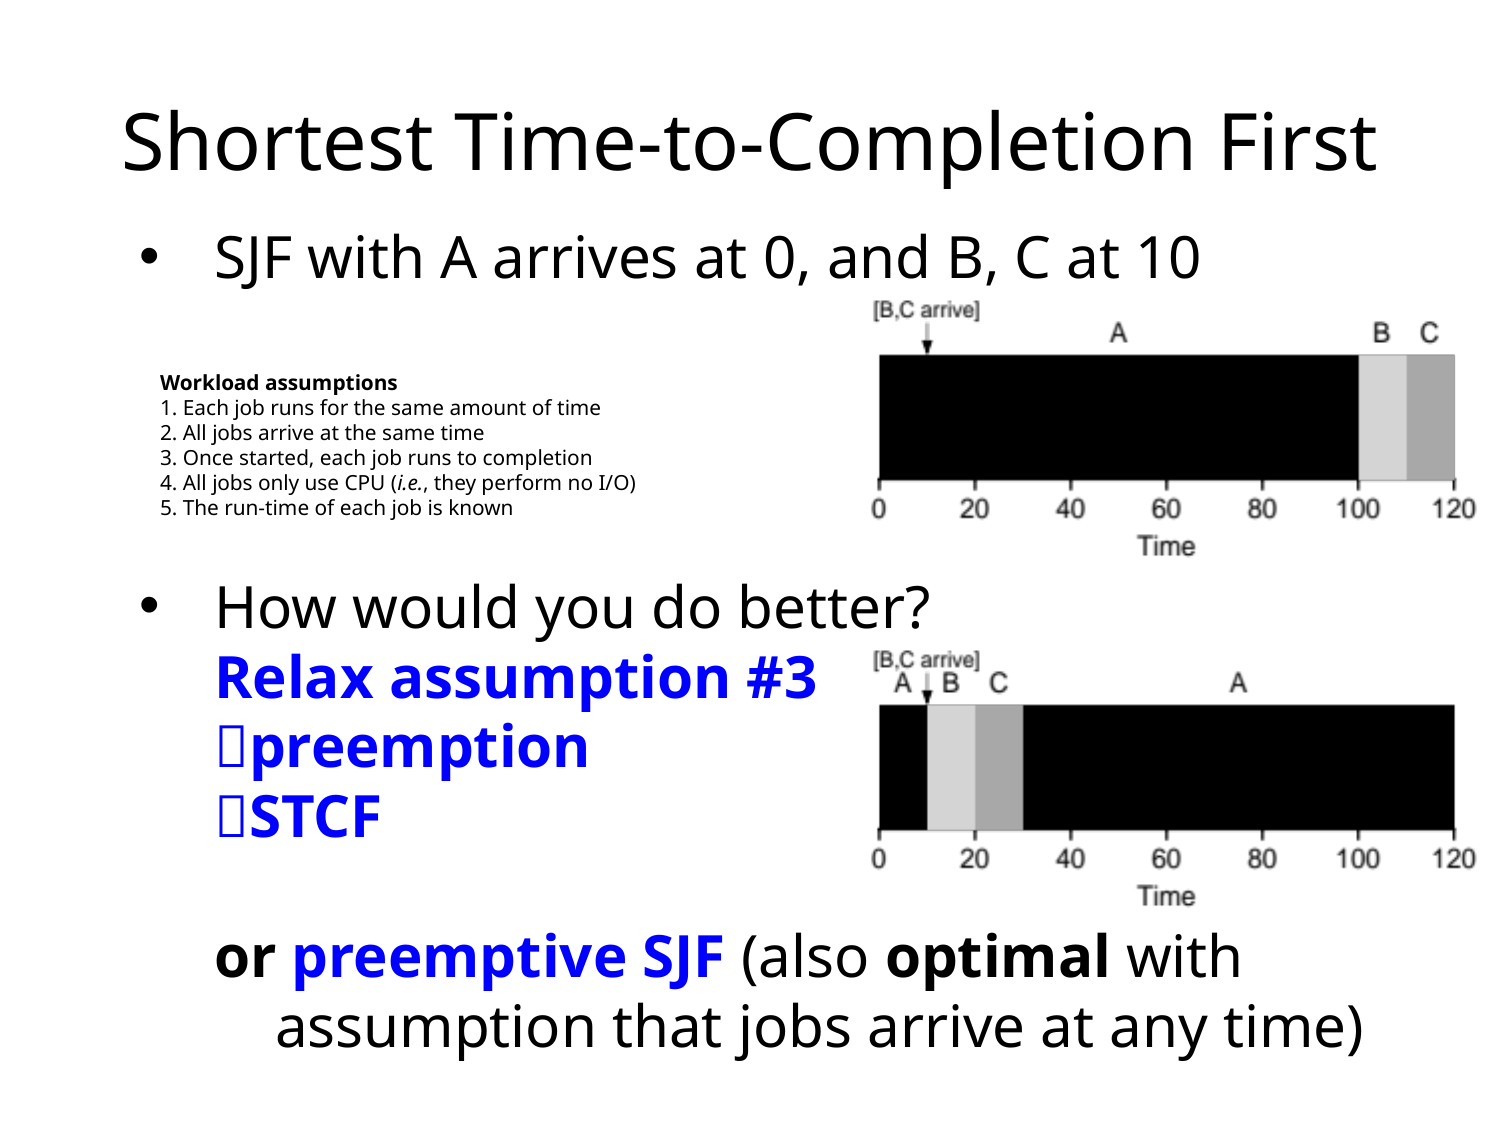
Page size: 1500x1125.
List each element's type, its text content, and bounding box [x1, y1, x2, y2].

text_box SJF with A arrives at 0, and B, C at 10 How would you do better? Relax assumption #3 preemption STCF or preemptive SJF (also optimal with assumption that jobs arrive at any time) [124, 212, 1380, 1067]
text_box Workload assumptions 1. Each job runs for the same amount of time 2. All jobs arrive at the same time 3. Once started, each job runs to completion 4. All jobs only use CPU (i.e., they perform no I/O) 5. The run-time of each job is known [136, 362, 651, 528]
picture [799, 649, 1500, 926]
title Shortest Time-to-Completion First [75, 45, 1425, 233]
picture [799, 299, 1500, 576]
